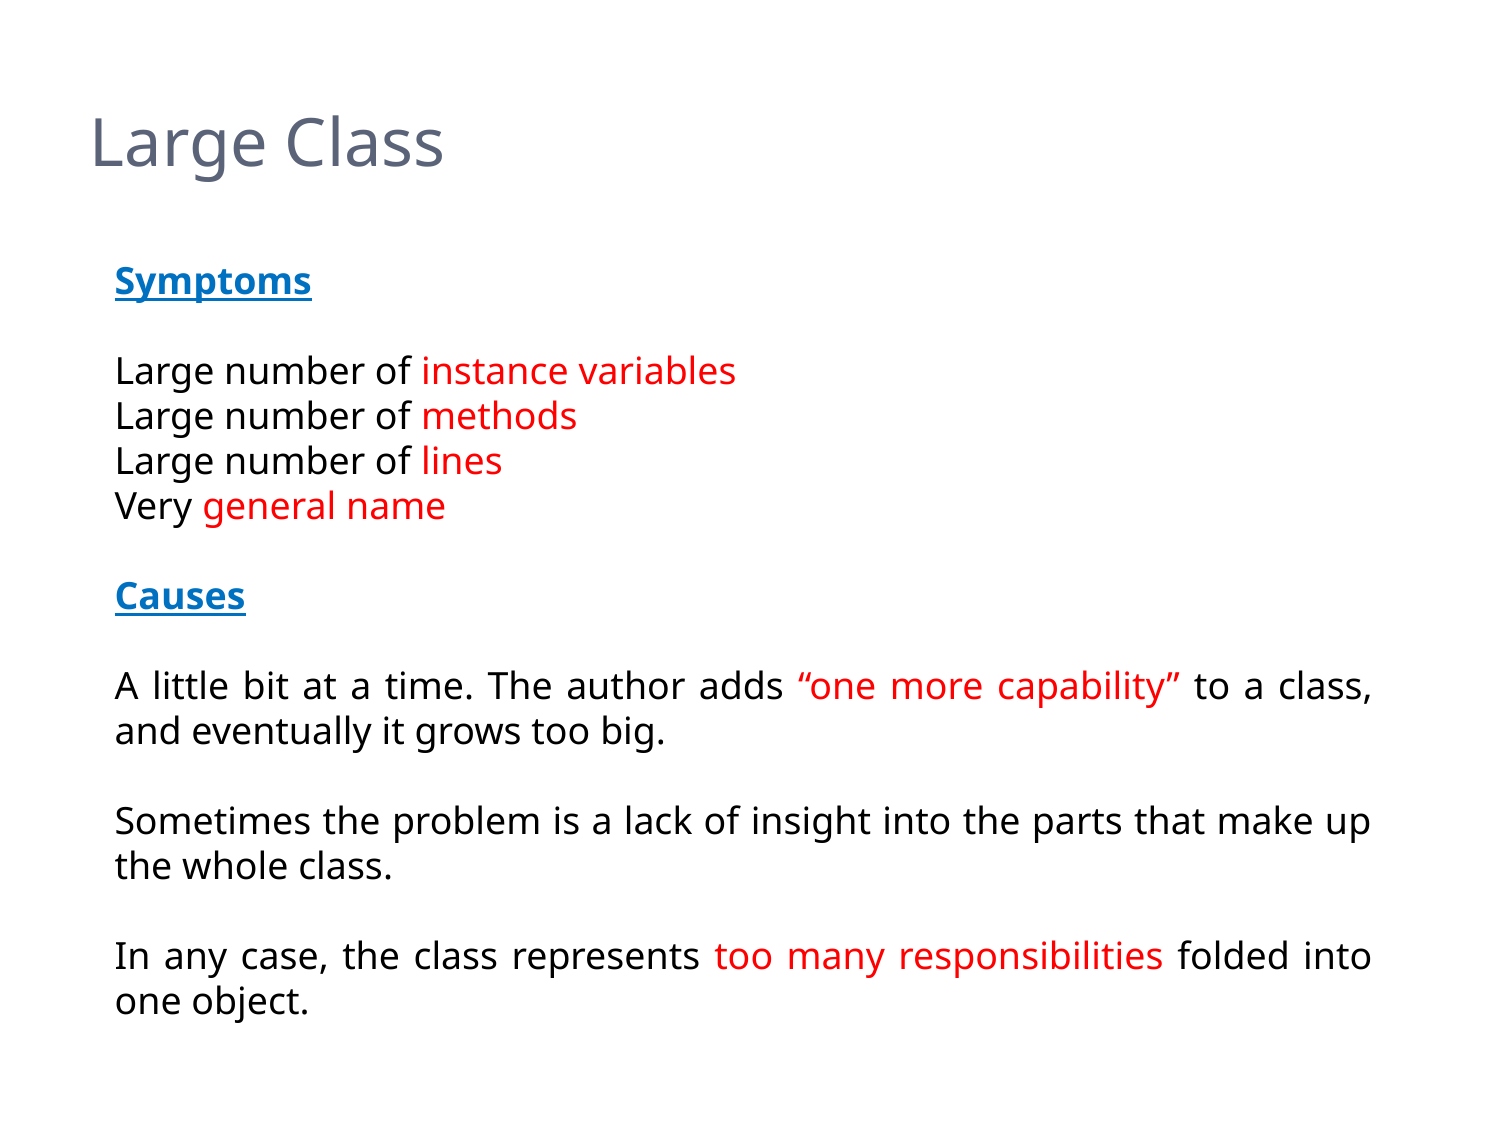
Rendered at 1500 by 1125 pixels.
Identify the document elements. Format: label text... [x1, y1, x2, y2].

text_box Symptoms Large number of instance variables Large number of methods Large number of lines Very general name Causes A little bit at a time. The author adds “one more capability” to a class, and eventually it grows too big. Sometimes the problem is a lack of insight into the parts that make up the whole class. In any case, the class represents too many responsibilities folded into one object. [99, 249, 1388, 1030]
title Large Class [75, 24, 1425, 188]
